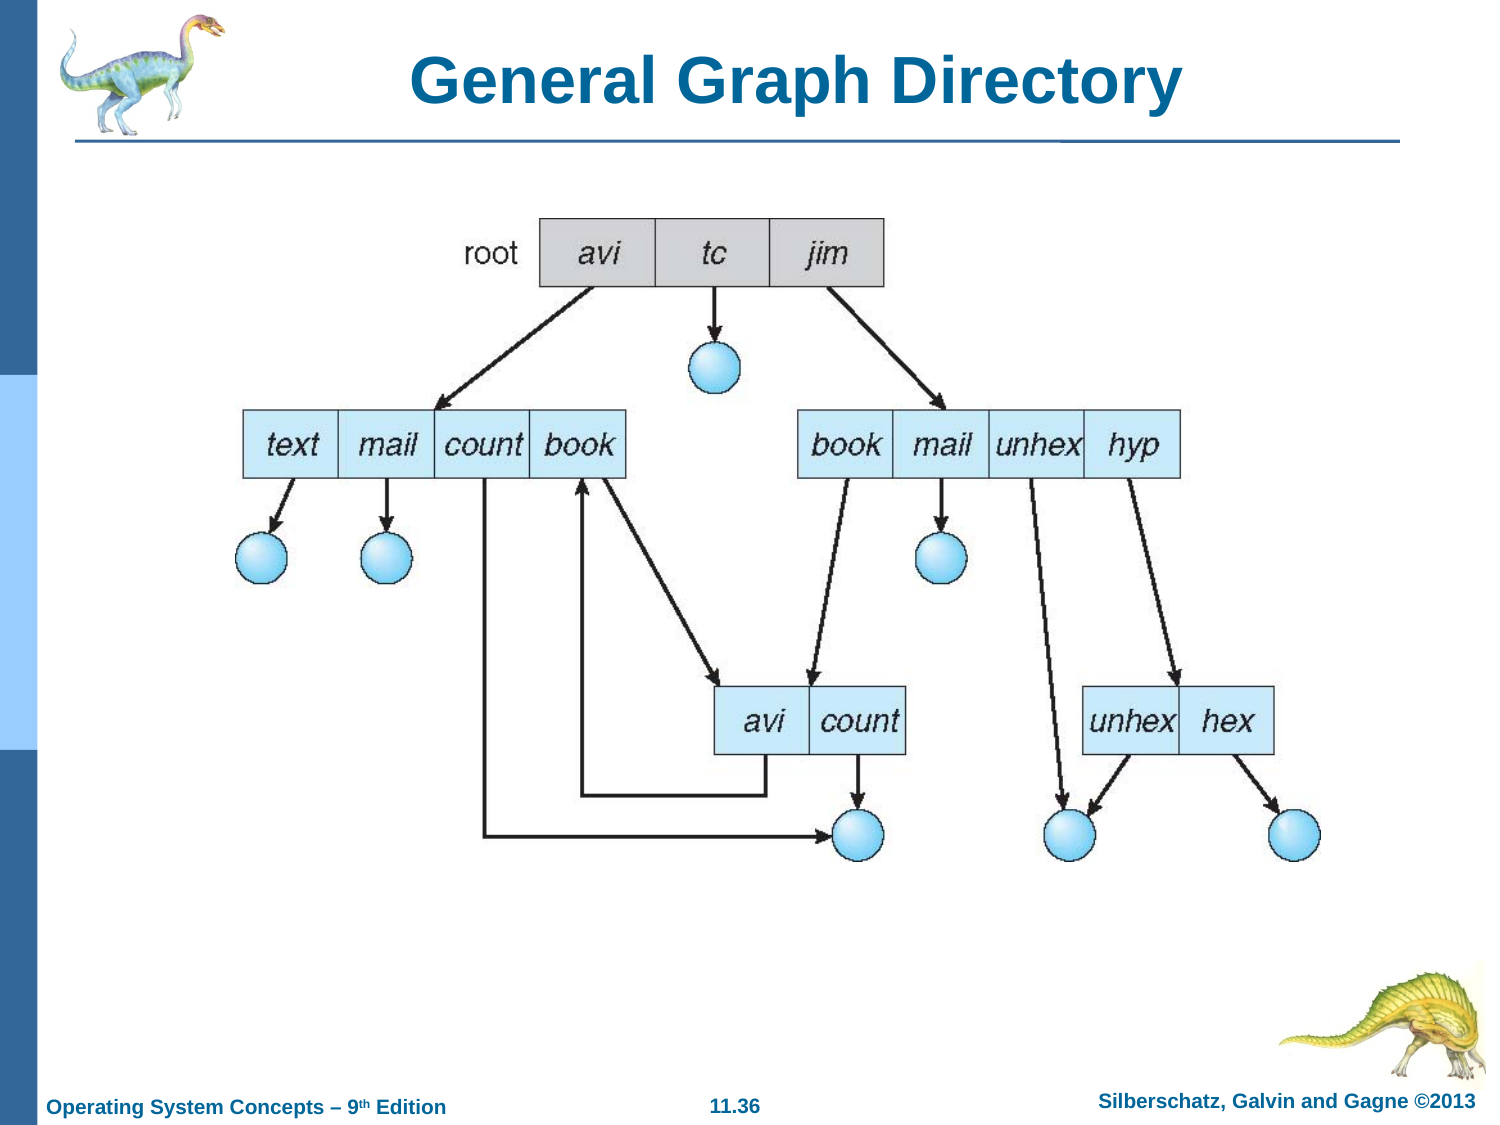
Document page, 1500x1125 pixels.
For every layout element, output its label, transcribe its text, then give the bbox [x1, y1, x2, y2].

picture [46, 0, 243, 149]
picture [1275, 959, 1486, 1090]
title General Graph Directory [169, 29, 1425, 124]
picture [235, 218, 1321, 862]
